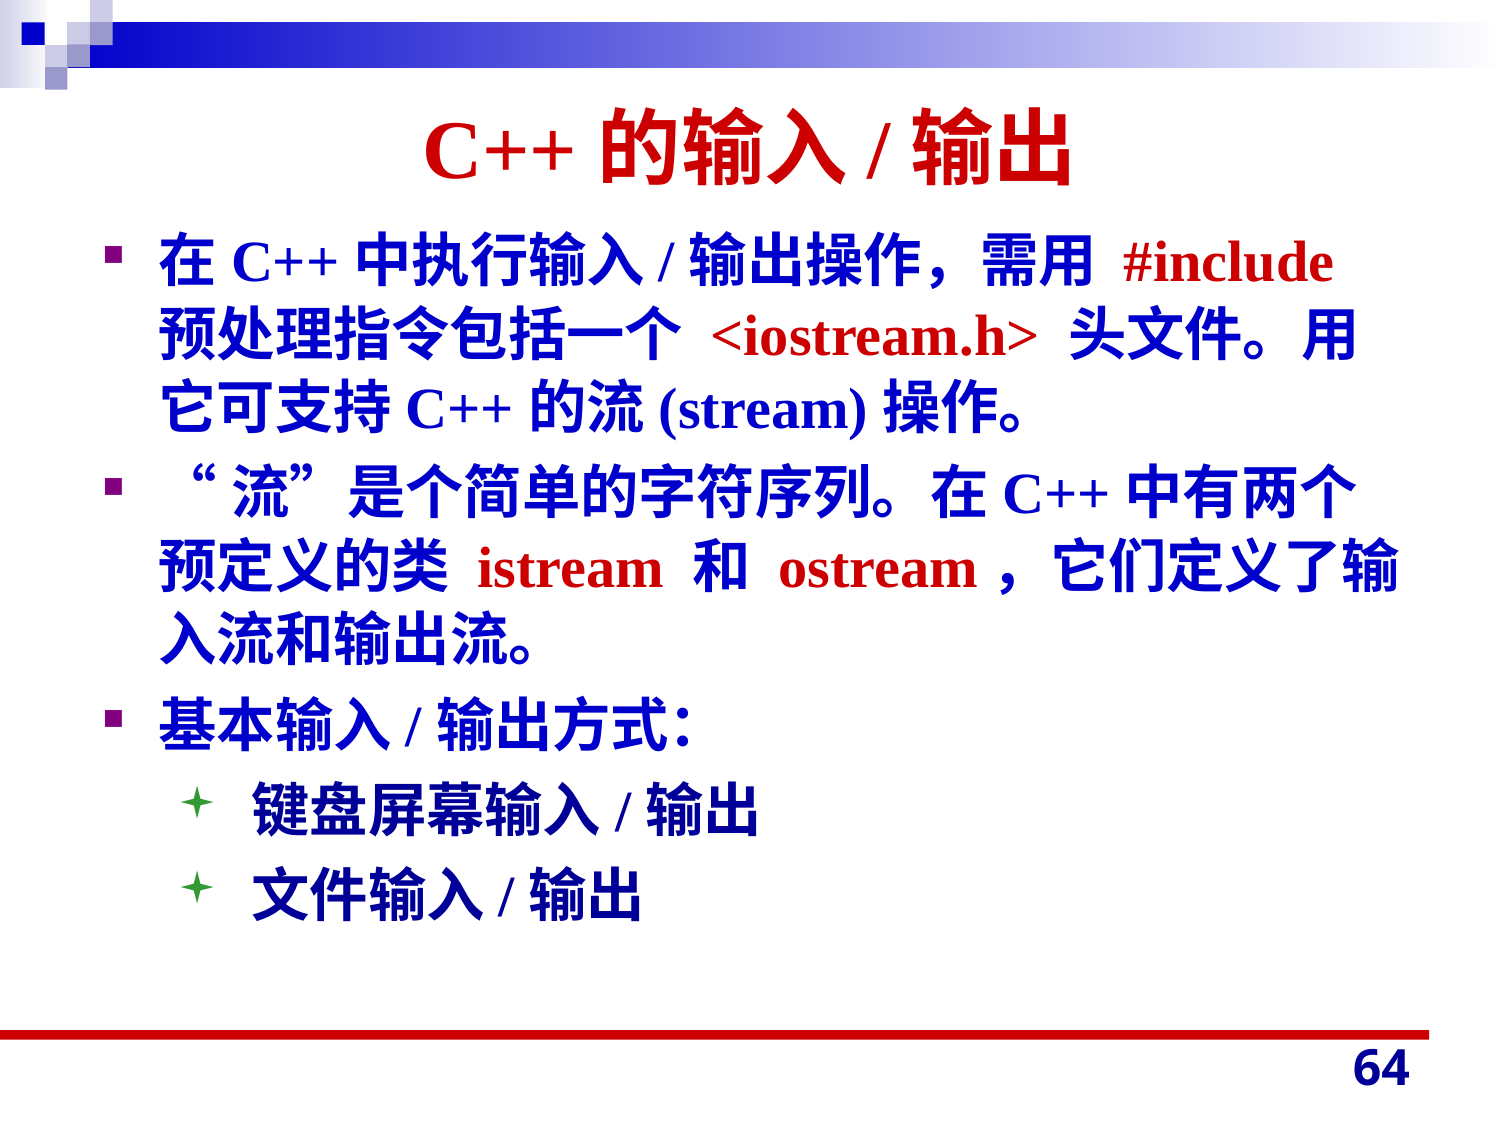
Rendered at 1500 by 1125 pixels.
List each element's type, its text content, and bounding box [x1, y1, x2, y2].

list 在C++中执行输入/输出操作，需用 #include 预处理指令包括一个 <iostream.h> 头文件。用它可支持C++的流(stream)操作。 “流”是个简单的字符序列。在C++中有两个预定义的类 istream 和 ostream，它们定义了输入流和输出流。 基本输入/输出方式： 键盘屏幕输入/输出 文件输入/输出 [87, 212, 1418, 953]
title C++的输入/输出 [112, 76, 1388, 212]
slide_number 64 [1074, 1036, 1425, 1112]
